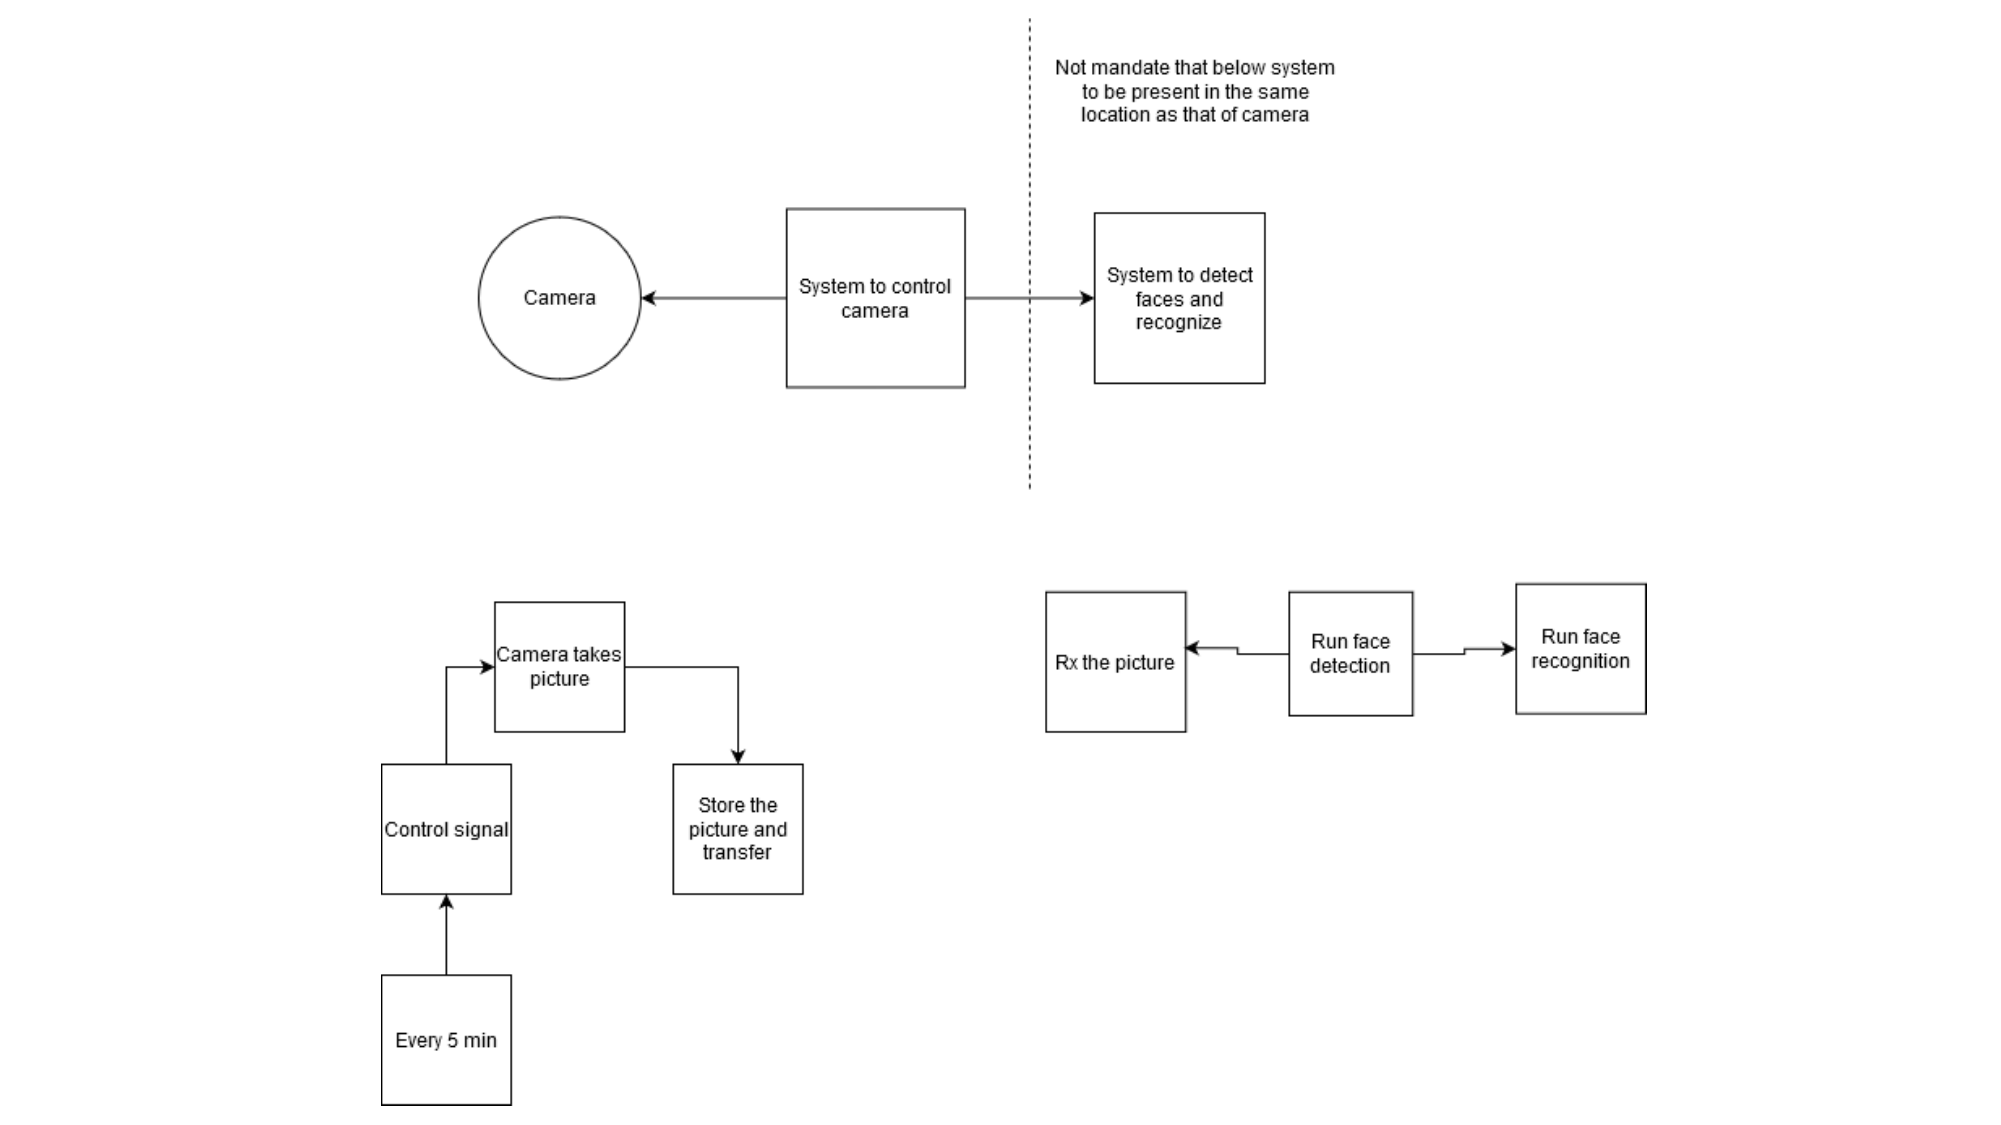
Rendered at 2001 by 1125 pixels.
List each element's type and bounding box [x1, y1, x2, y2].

picture [381, 18, 1647, 1106]
